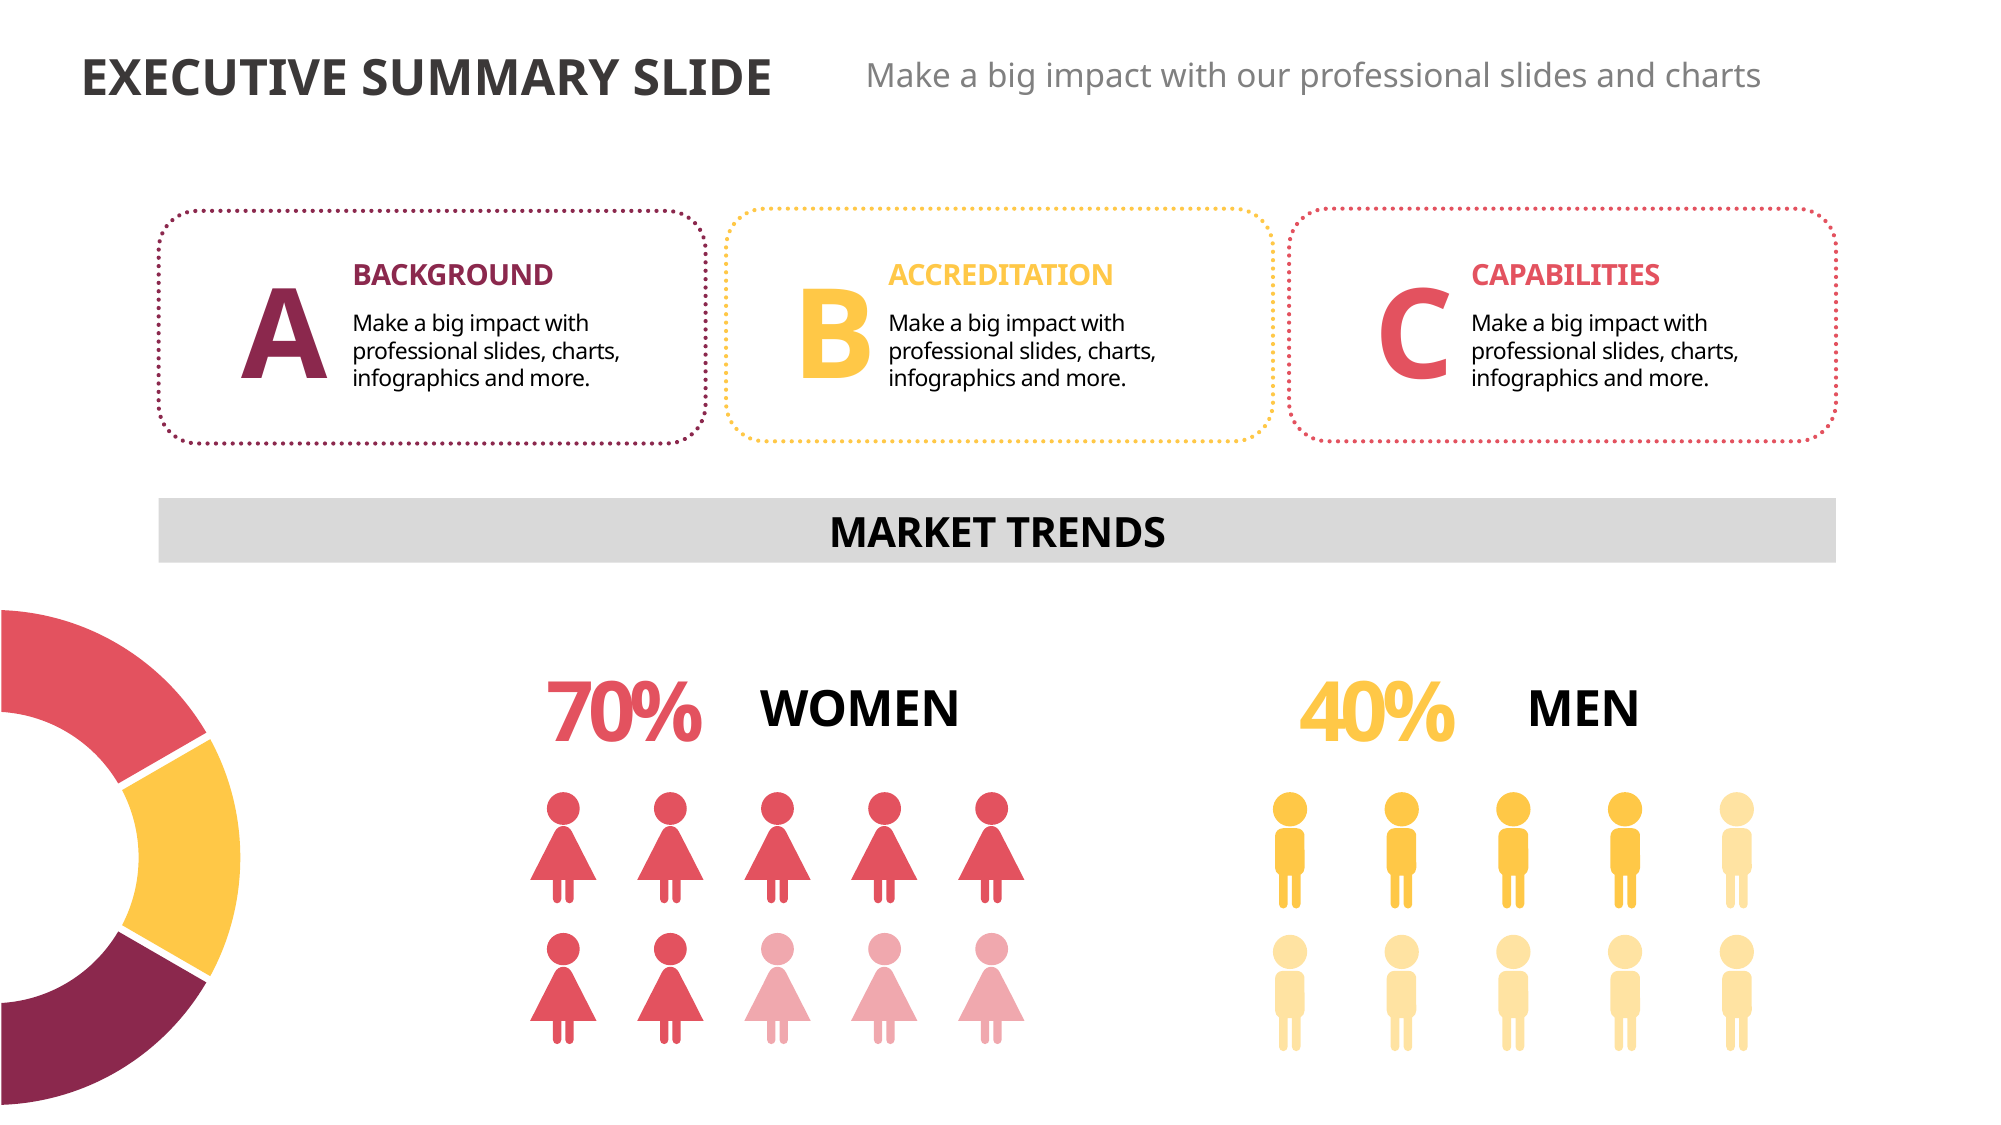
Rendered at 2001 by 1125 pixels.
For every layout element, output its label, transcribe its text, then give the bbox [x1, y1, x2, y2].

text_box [530, 792, 1025, 1045]
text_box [1, 610, 241, 1106]
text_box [777, 245, 1254, 412]
text_box MEN [1484, 669, 1684, 744]
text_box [1359, 245, 1837, 412]
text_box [1272, 792, 1754, 1052]
text_box [724, 207, 1275, 443]
text_box Make a big impact with our professional slides and charts [782, 47, 1847, 102]
text_box EXECUTIVE SUMMARY SLIDE [16, 38, 837, 113]
text_box [157, 209, 706, 445]
text_box 40% [1284, 650, 1485, 766]
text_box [226, 245, 718, 412]
text_box 70% [532, 650, 732, 766]
text_box WOMEN [714, 669, 1007, 744]
text_box [1288, 207, 1837, 443]
text_box MARKET TRENDS [158, 498, 1836, 563]
